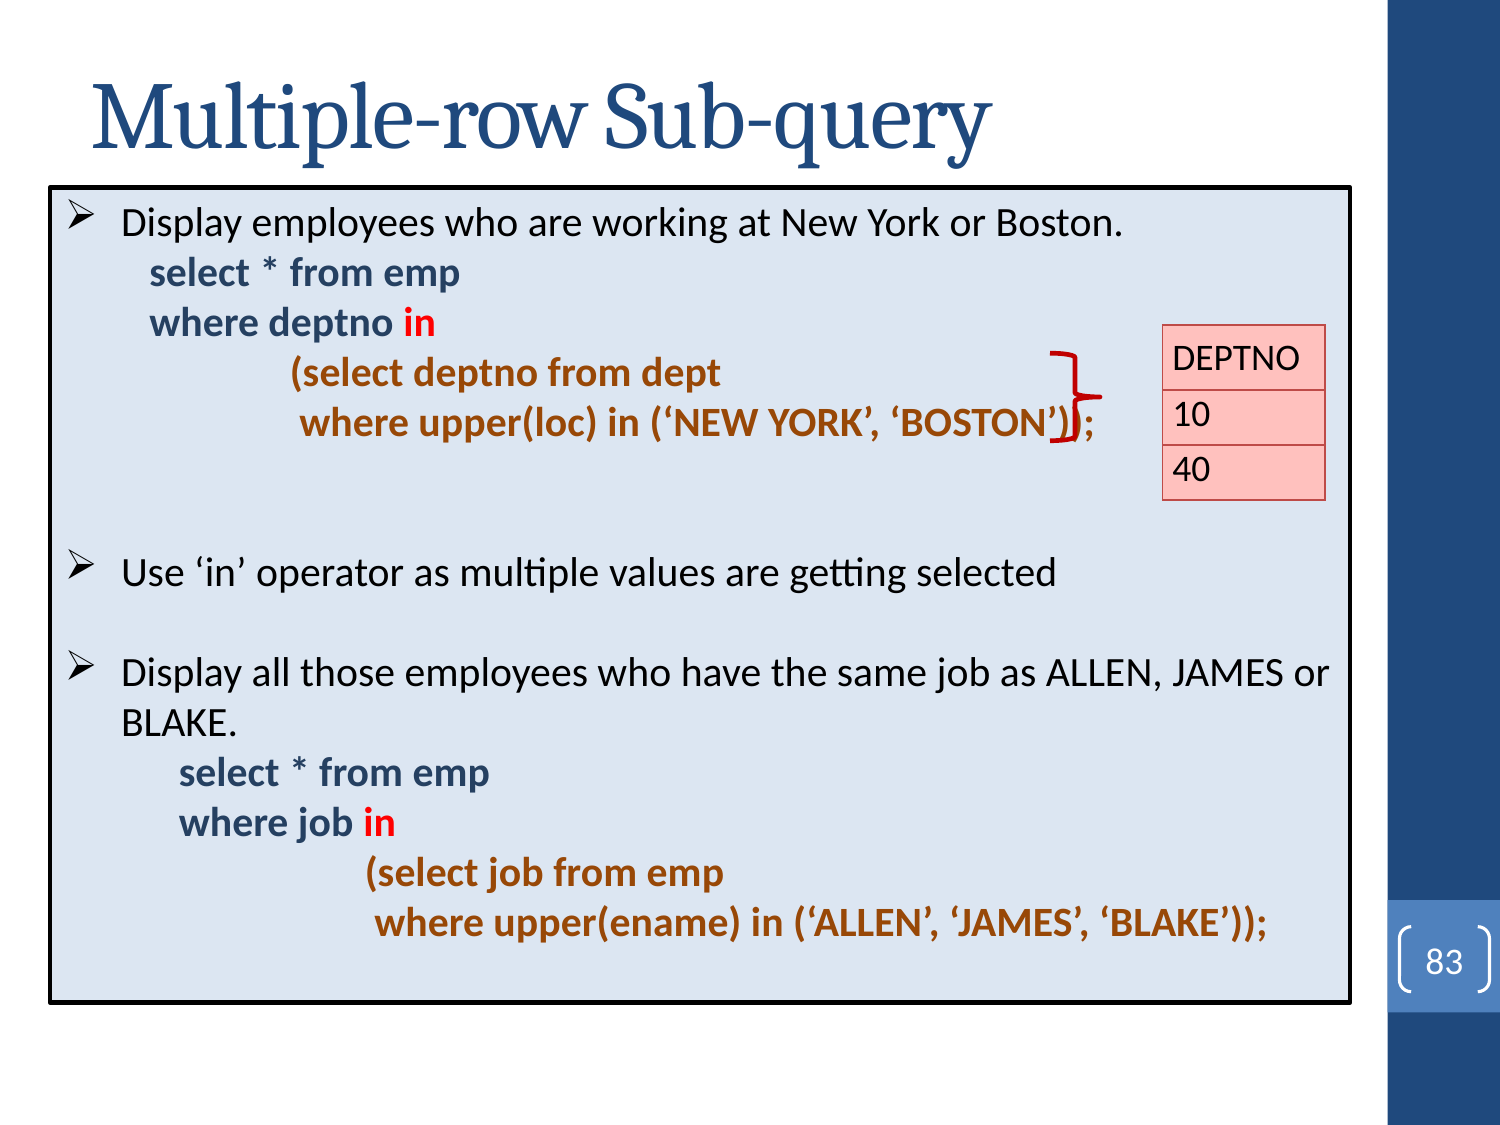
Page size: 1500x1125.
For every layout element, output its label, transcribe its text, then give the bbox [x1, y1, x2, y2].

text_box Display employees who are working at New York or Boston. select * from emp where deptno in (select deptno from dept where upper(loc) in (‘NEW YORK’, ‘BOSTON’)); Use ‘in’ operator as multiple values are getting selected Display all those employees who have the same job as ALLEN, JAMES or BLAKE. select * from emp where job in (select job from emp where upper(ename) in (‘ALLEN’, ‘JAMES’, ‘BLAKE’)); [50, 187, 1350, 1003]
slide_number 83 [1397, 925, 1492, 994]
table_cell 40 [1163, 446, 1324, 499]
title Multiple-row Sub-query [75, 45, 1325, 175]
text_box [1049, 352, 1101, 442]
table_cell 10 [1163, 391, 1324, 444]
table_header DEPTNO [1163, 326, 1324, 389]
